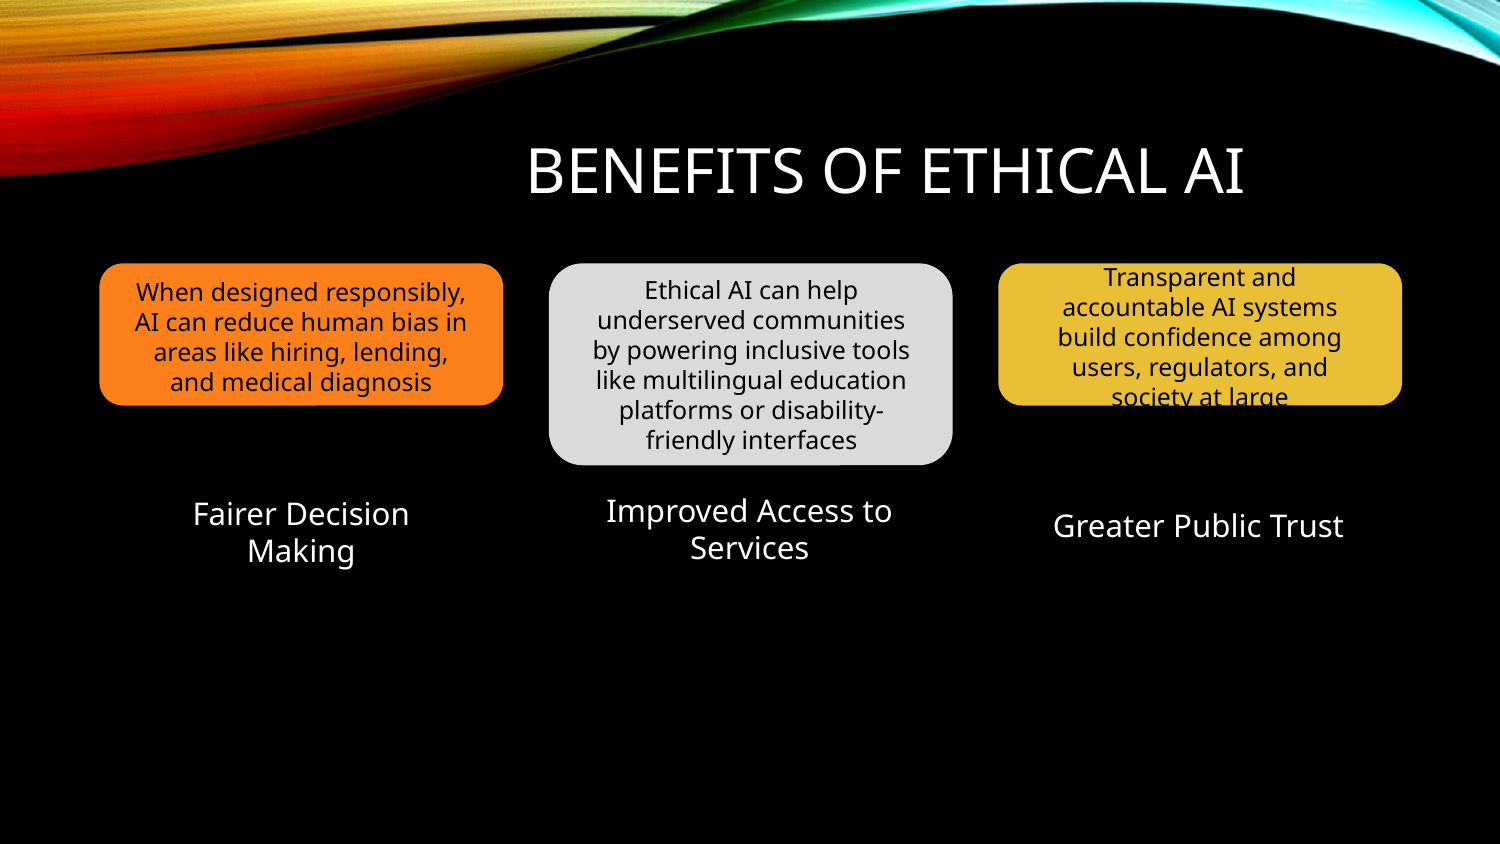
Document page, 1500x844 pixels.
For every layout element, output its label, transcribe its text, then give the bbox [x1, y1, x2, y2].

text_box Greater Public Trust [1031, 522, 1366, 566]
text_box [548, 263, 953, 466]
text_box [99, 263, 504, 406]
title Benefits of Ethical AI [356, 94, 1416, 254]
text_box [998, 263, 1403, 406]
text_box Fairer Decision Making [134, 510, 469, 553]
picture [0, 0, 1500, 178]
text_box Improved Access to Services [565, 525, 935, 569]
